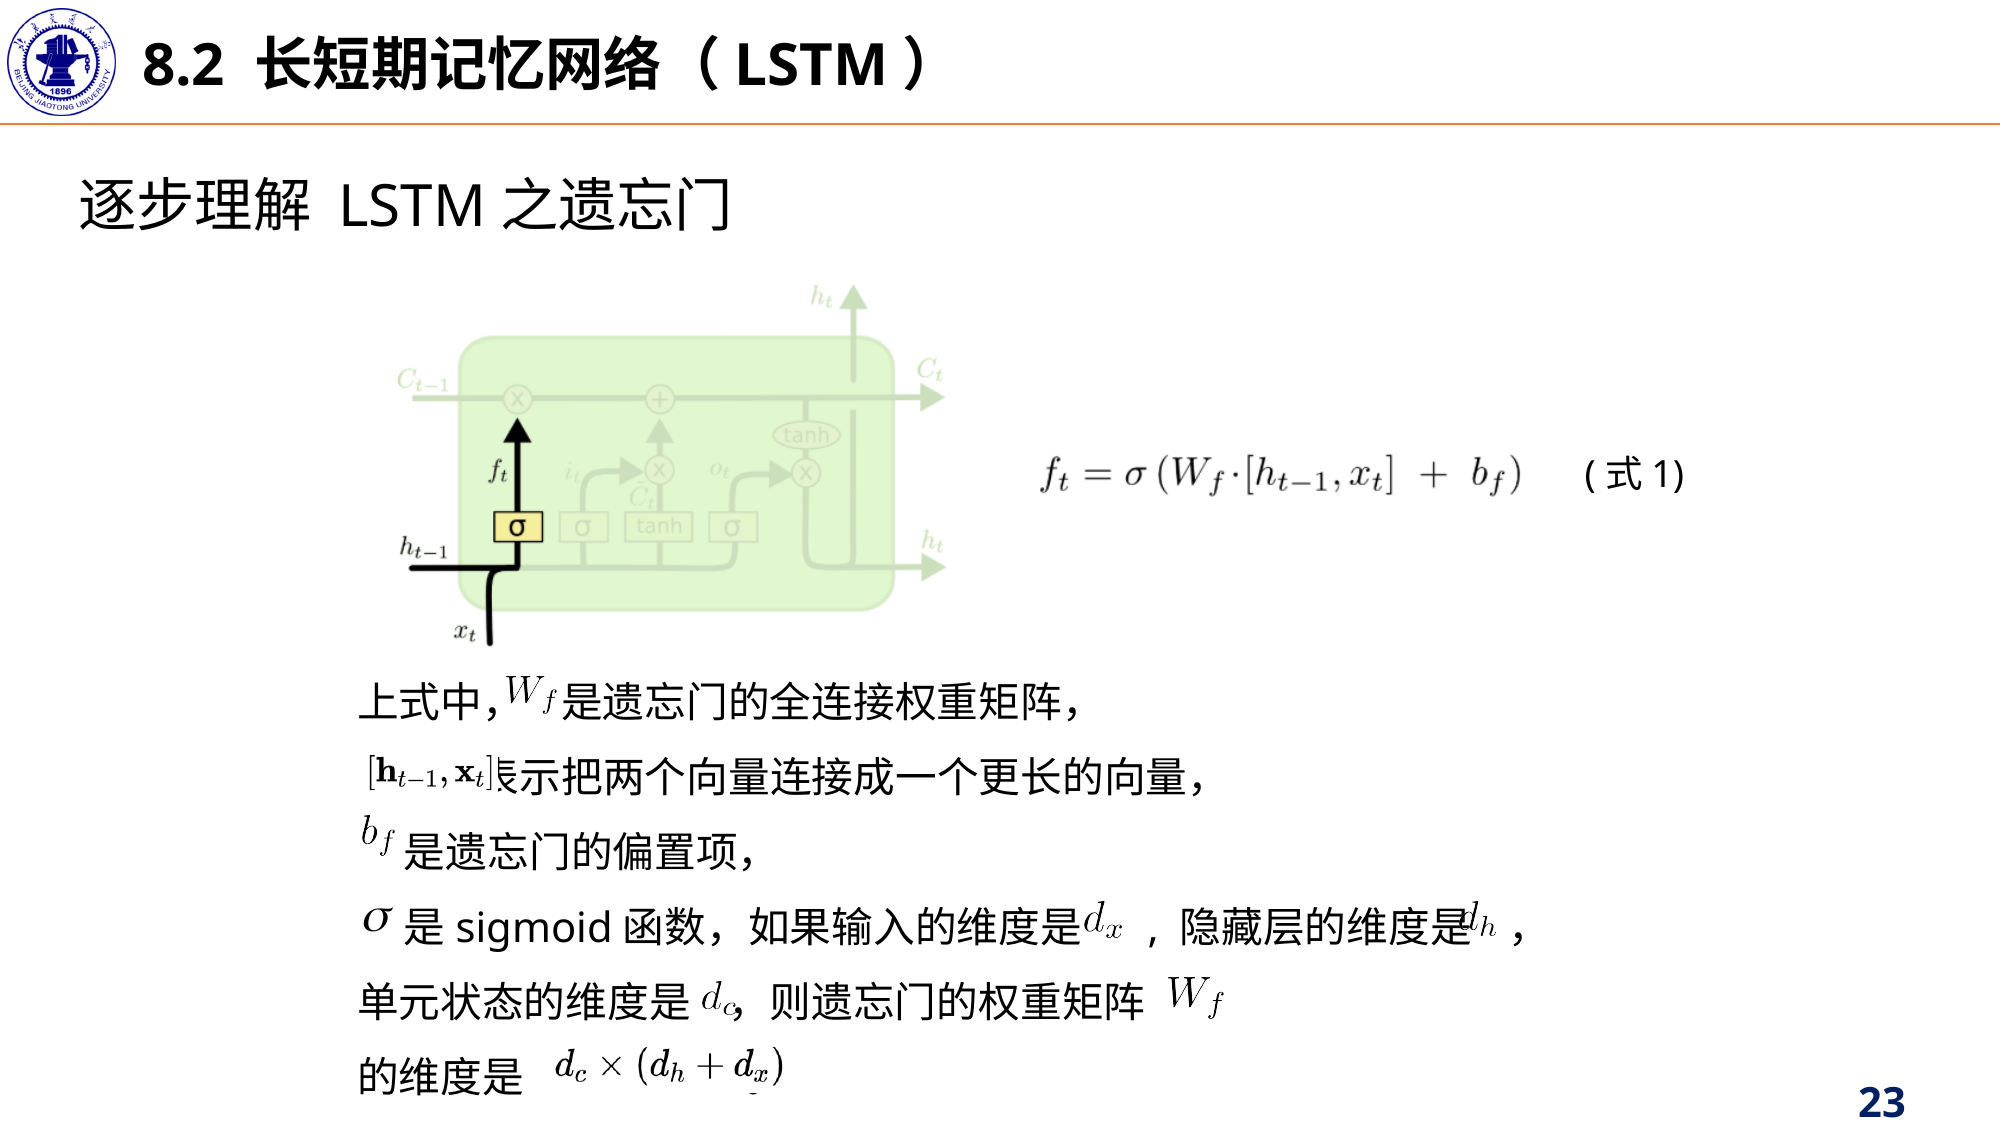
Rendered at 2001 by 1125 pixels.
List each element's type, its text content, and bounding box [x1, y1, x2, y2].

picture [1168, 977, 1224, 1019]
text_box 8.2 长短期记忆网络（LSTM） [127, 19, 1958, 245]
picture [362, 815, 395, 856]
text_box (式1) [1602, 442, 1699, 503]
picture [702, 981, 736, 1015]
text_box 逐步理解 LSTM之遗忘门 [63, 160, 748, 246]
picture [354, 276, 1602, 670]
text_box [356, 899, 402, 945]
picture [547, 1040, 790, 1093]
text_box 上式中， 是遗忘门的全连接权重矩阵， 表示把两个向量连接成一个更长的向量， 是遗忘门的偏置项， 是sigmoid函数，如果输入的维度是 , 隐藏层的维度是 ，单元状态的维度是 ，则遗忘门的权重矩阵 的维度是 。 [342, 643, 1577, 1109]
picture [362, 749, 498, 797]
picture [506, 676, 557, 714]
picture [1459, 901, 1496, 936]
picture [7, 8, 116, 116]
picture [1084, 901, 1122, 938]
